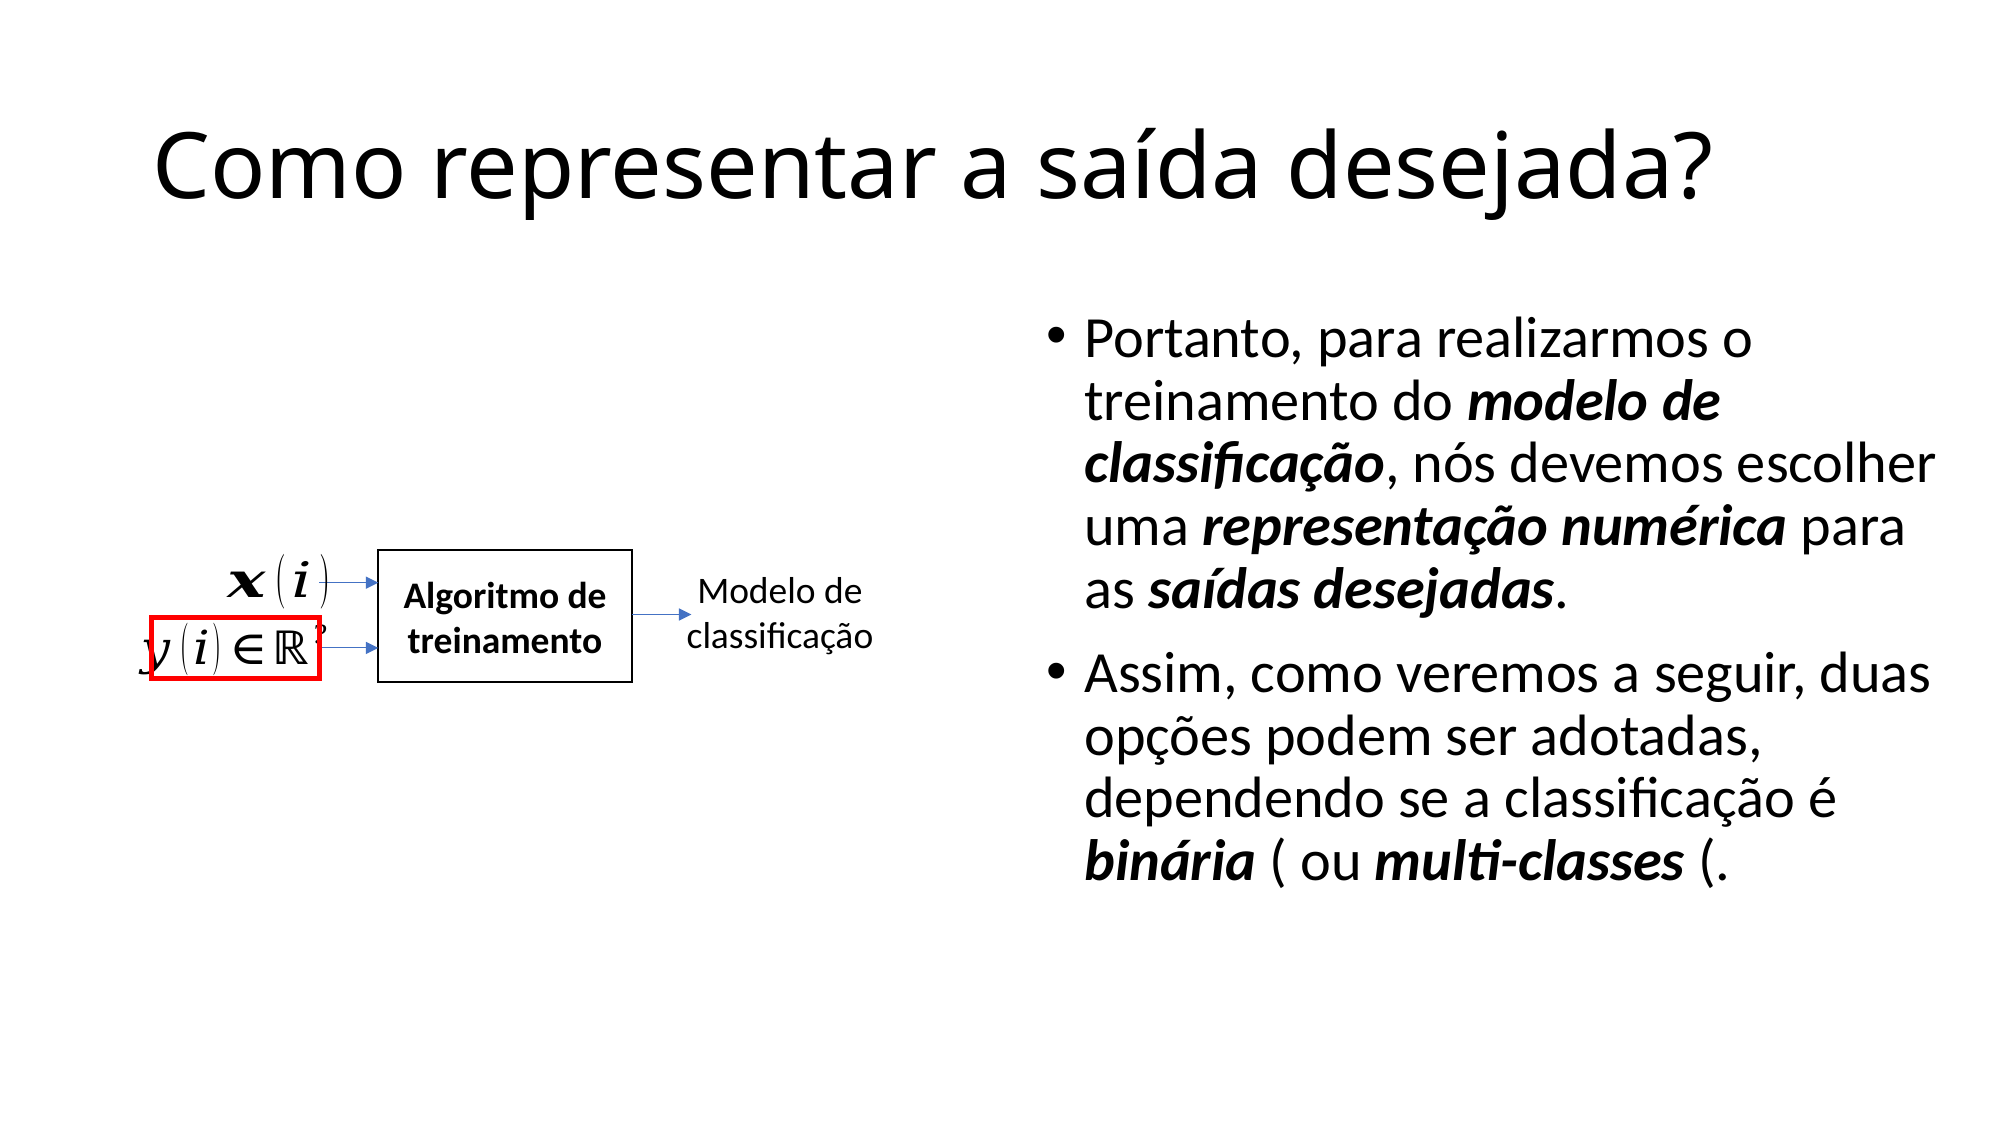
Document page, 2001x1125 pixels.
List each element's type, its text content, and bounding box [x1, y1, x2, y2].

title Como representar a saída desejada? [137, 59, 1863, 278]
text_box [137, 549, 890, 683]
